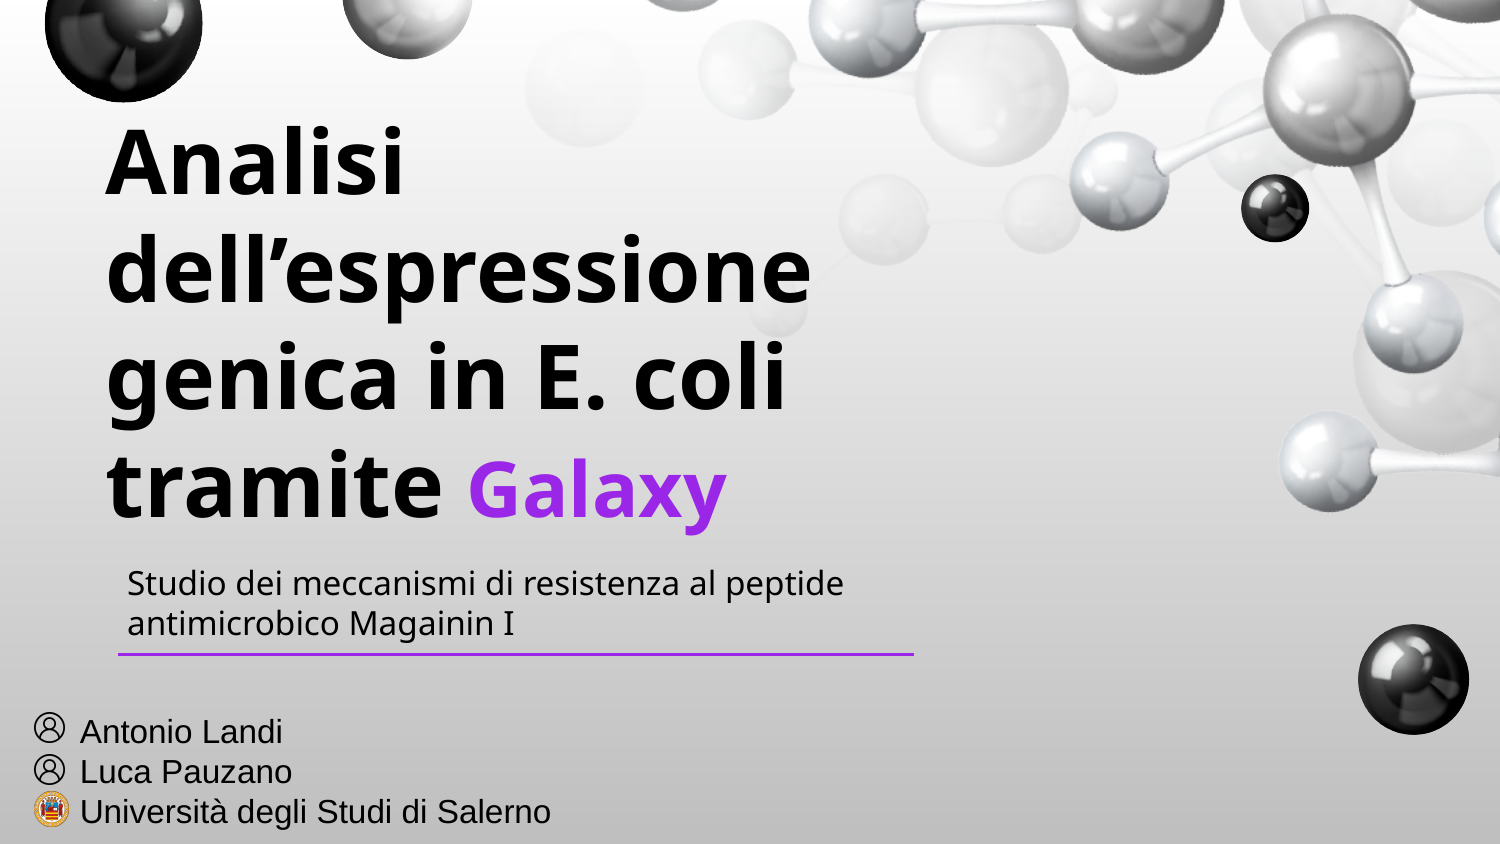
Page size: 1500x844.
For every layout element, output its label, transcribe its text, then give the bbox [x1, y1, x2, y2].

picture [34, 754, 65, 785]
picture [34, 712, 66, 743]
picture [231, 0, 1500, 559]
picture [1346, 612, 1486, 748]
title Analisi dell’espressione genica in E. coli tramite Galaxy [90, 83, 1106, 557]
text_box Antonio Landi Luca Pauzano Università degli Studi di Salerno [64, 695, 620, 844]
picture [44, 0, 203, 110]
subtitle Studio dei meccanismi di resistenza al peptide antimicrobico Magainin I [112, 562, 889, 614]
picture [34, 791, 70, 827]
